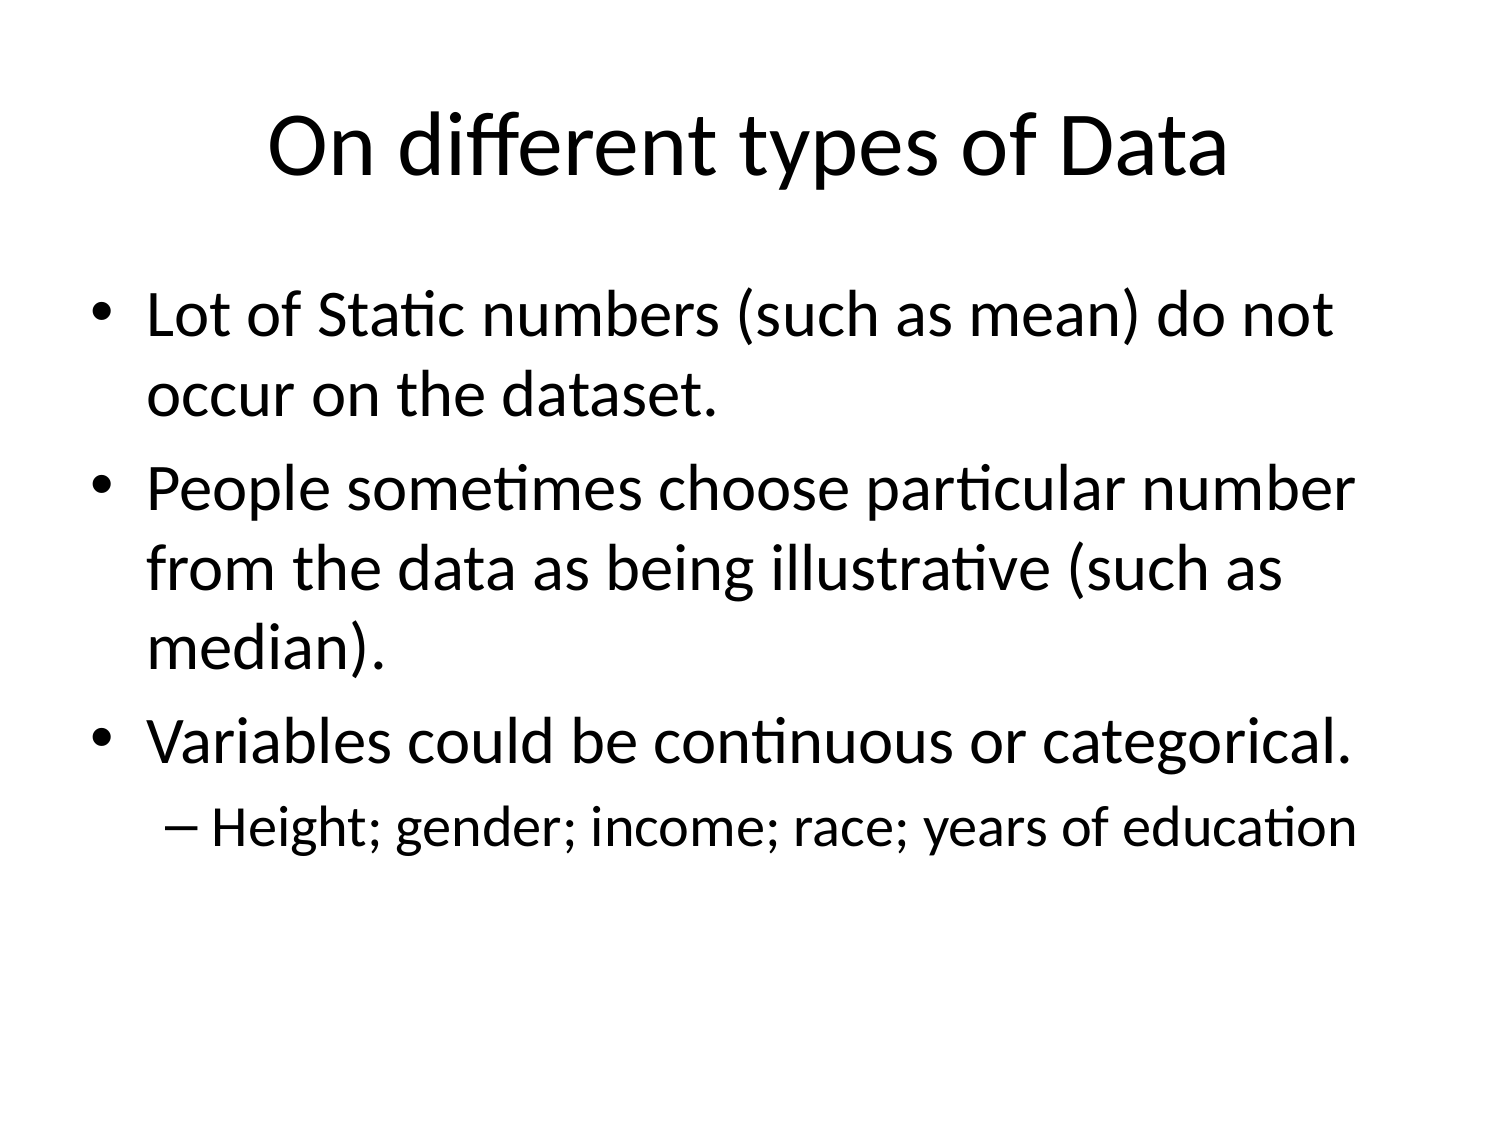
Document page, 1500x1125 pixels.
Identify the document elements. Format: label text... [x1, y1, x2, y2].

list Lot of Static numbers (such as mean) do not occur on the dataset. People sometimes choose particular number from the data as being illustrative (such as median). Variables could be continuous or categorical. Height; gender; income; race; years of education [75, 262, 1425, 1005]
title On different types of Data [75, 45, 1425, 233]
